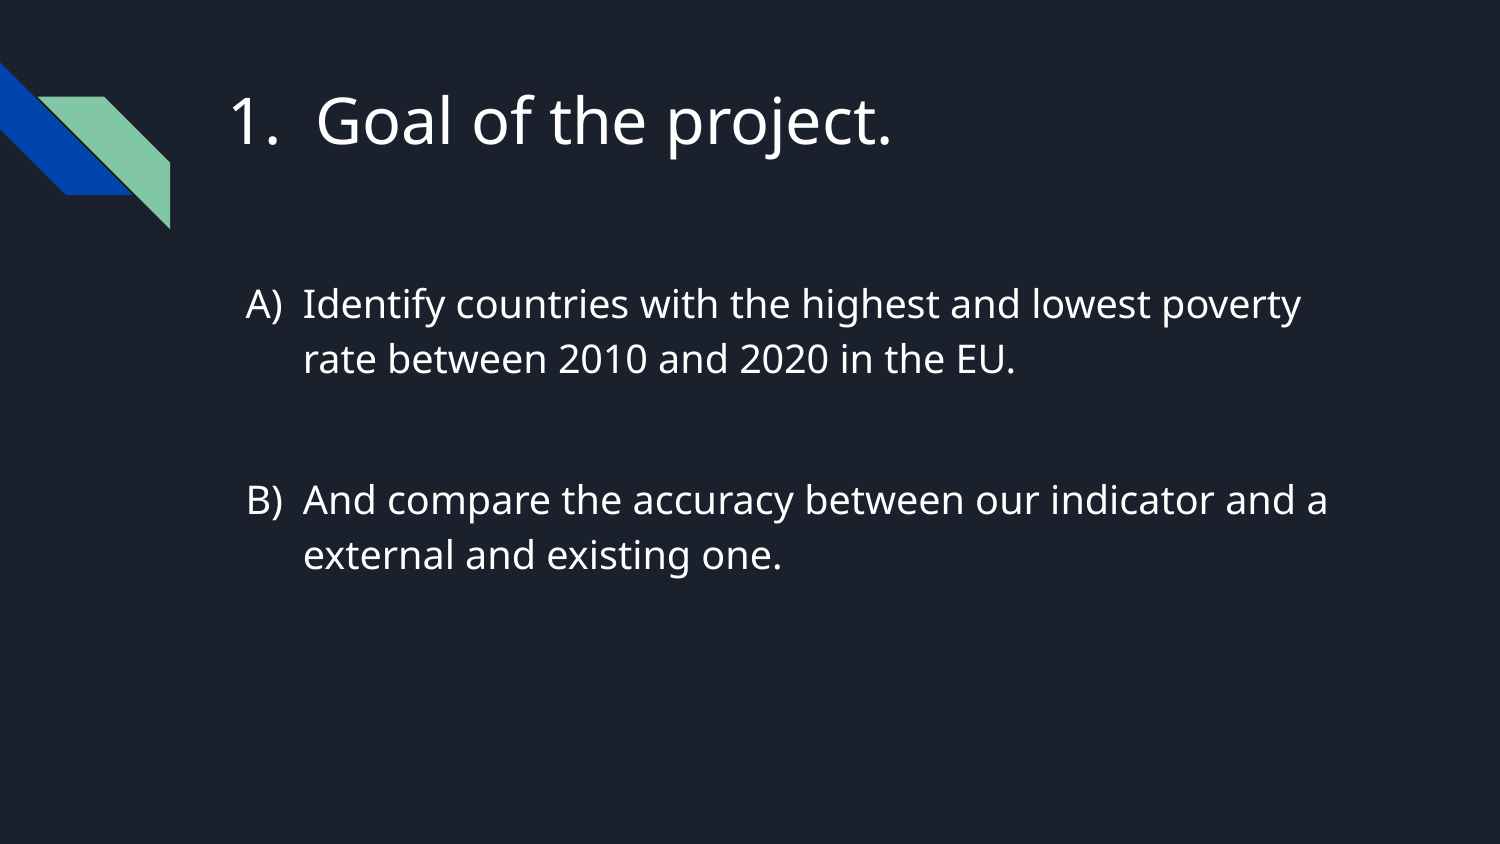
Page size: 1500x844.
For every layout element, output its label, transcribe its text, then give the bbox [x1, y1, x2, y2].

title 1. Goal of the project. [212, 64, 1368, 215]
list Identify countries with the highest and lowest poverty rate between 2010 and 2020 in the EU. And compare the accuracy between our indicator and a external and existing one. [212, 257, 1368, 735]
